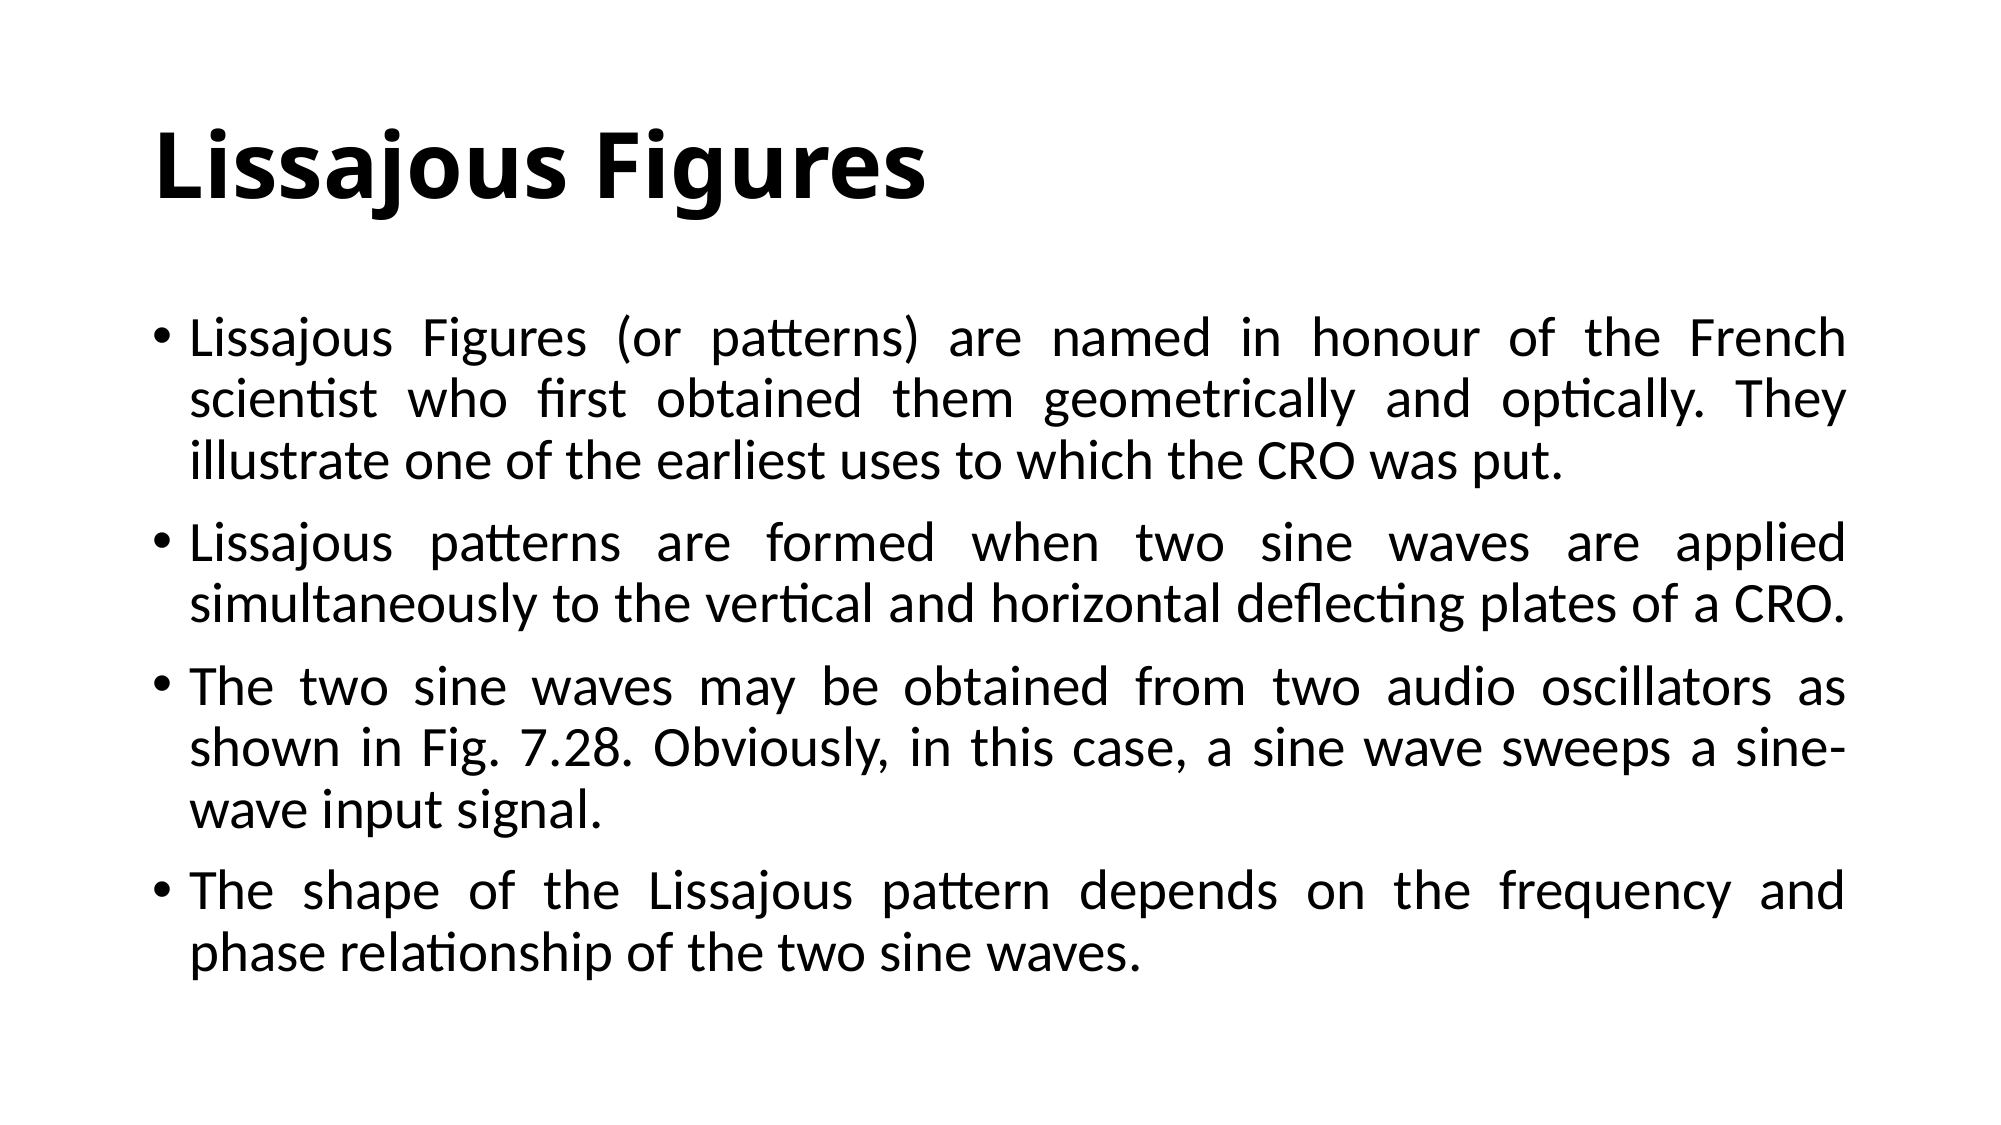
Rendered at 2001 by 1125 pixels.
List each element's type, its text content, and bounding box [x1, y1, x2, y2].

list Lissajous Figures (or patterns) are named in honour of the French scientist who first obtained them geometrically and optically. They illustrate one of the earliest uses to which the CRO was put. Lissajous patterns are formed when two sine waves are applied simultaneously to the vertical and horizontal deflecting plates of a CRO. The two sine waves may be obtained from two audio oscillators as shown in Fig. 7.28. Obviously, in this case, a sine wave sweeps a sine-wave input signal. The shape of the Lissajous pattern depends on the frequency and phase relationship of the two sine waves. [137, 299, 1863, 1014]
title Lissajous Figures [137, 59, 1863, 278]
